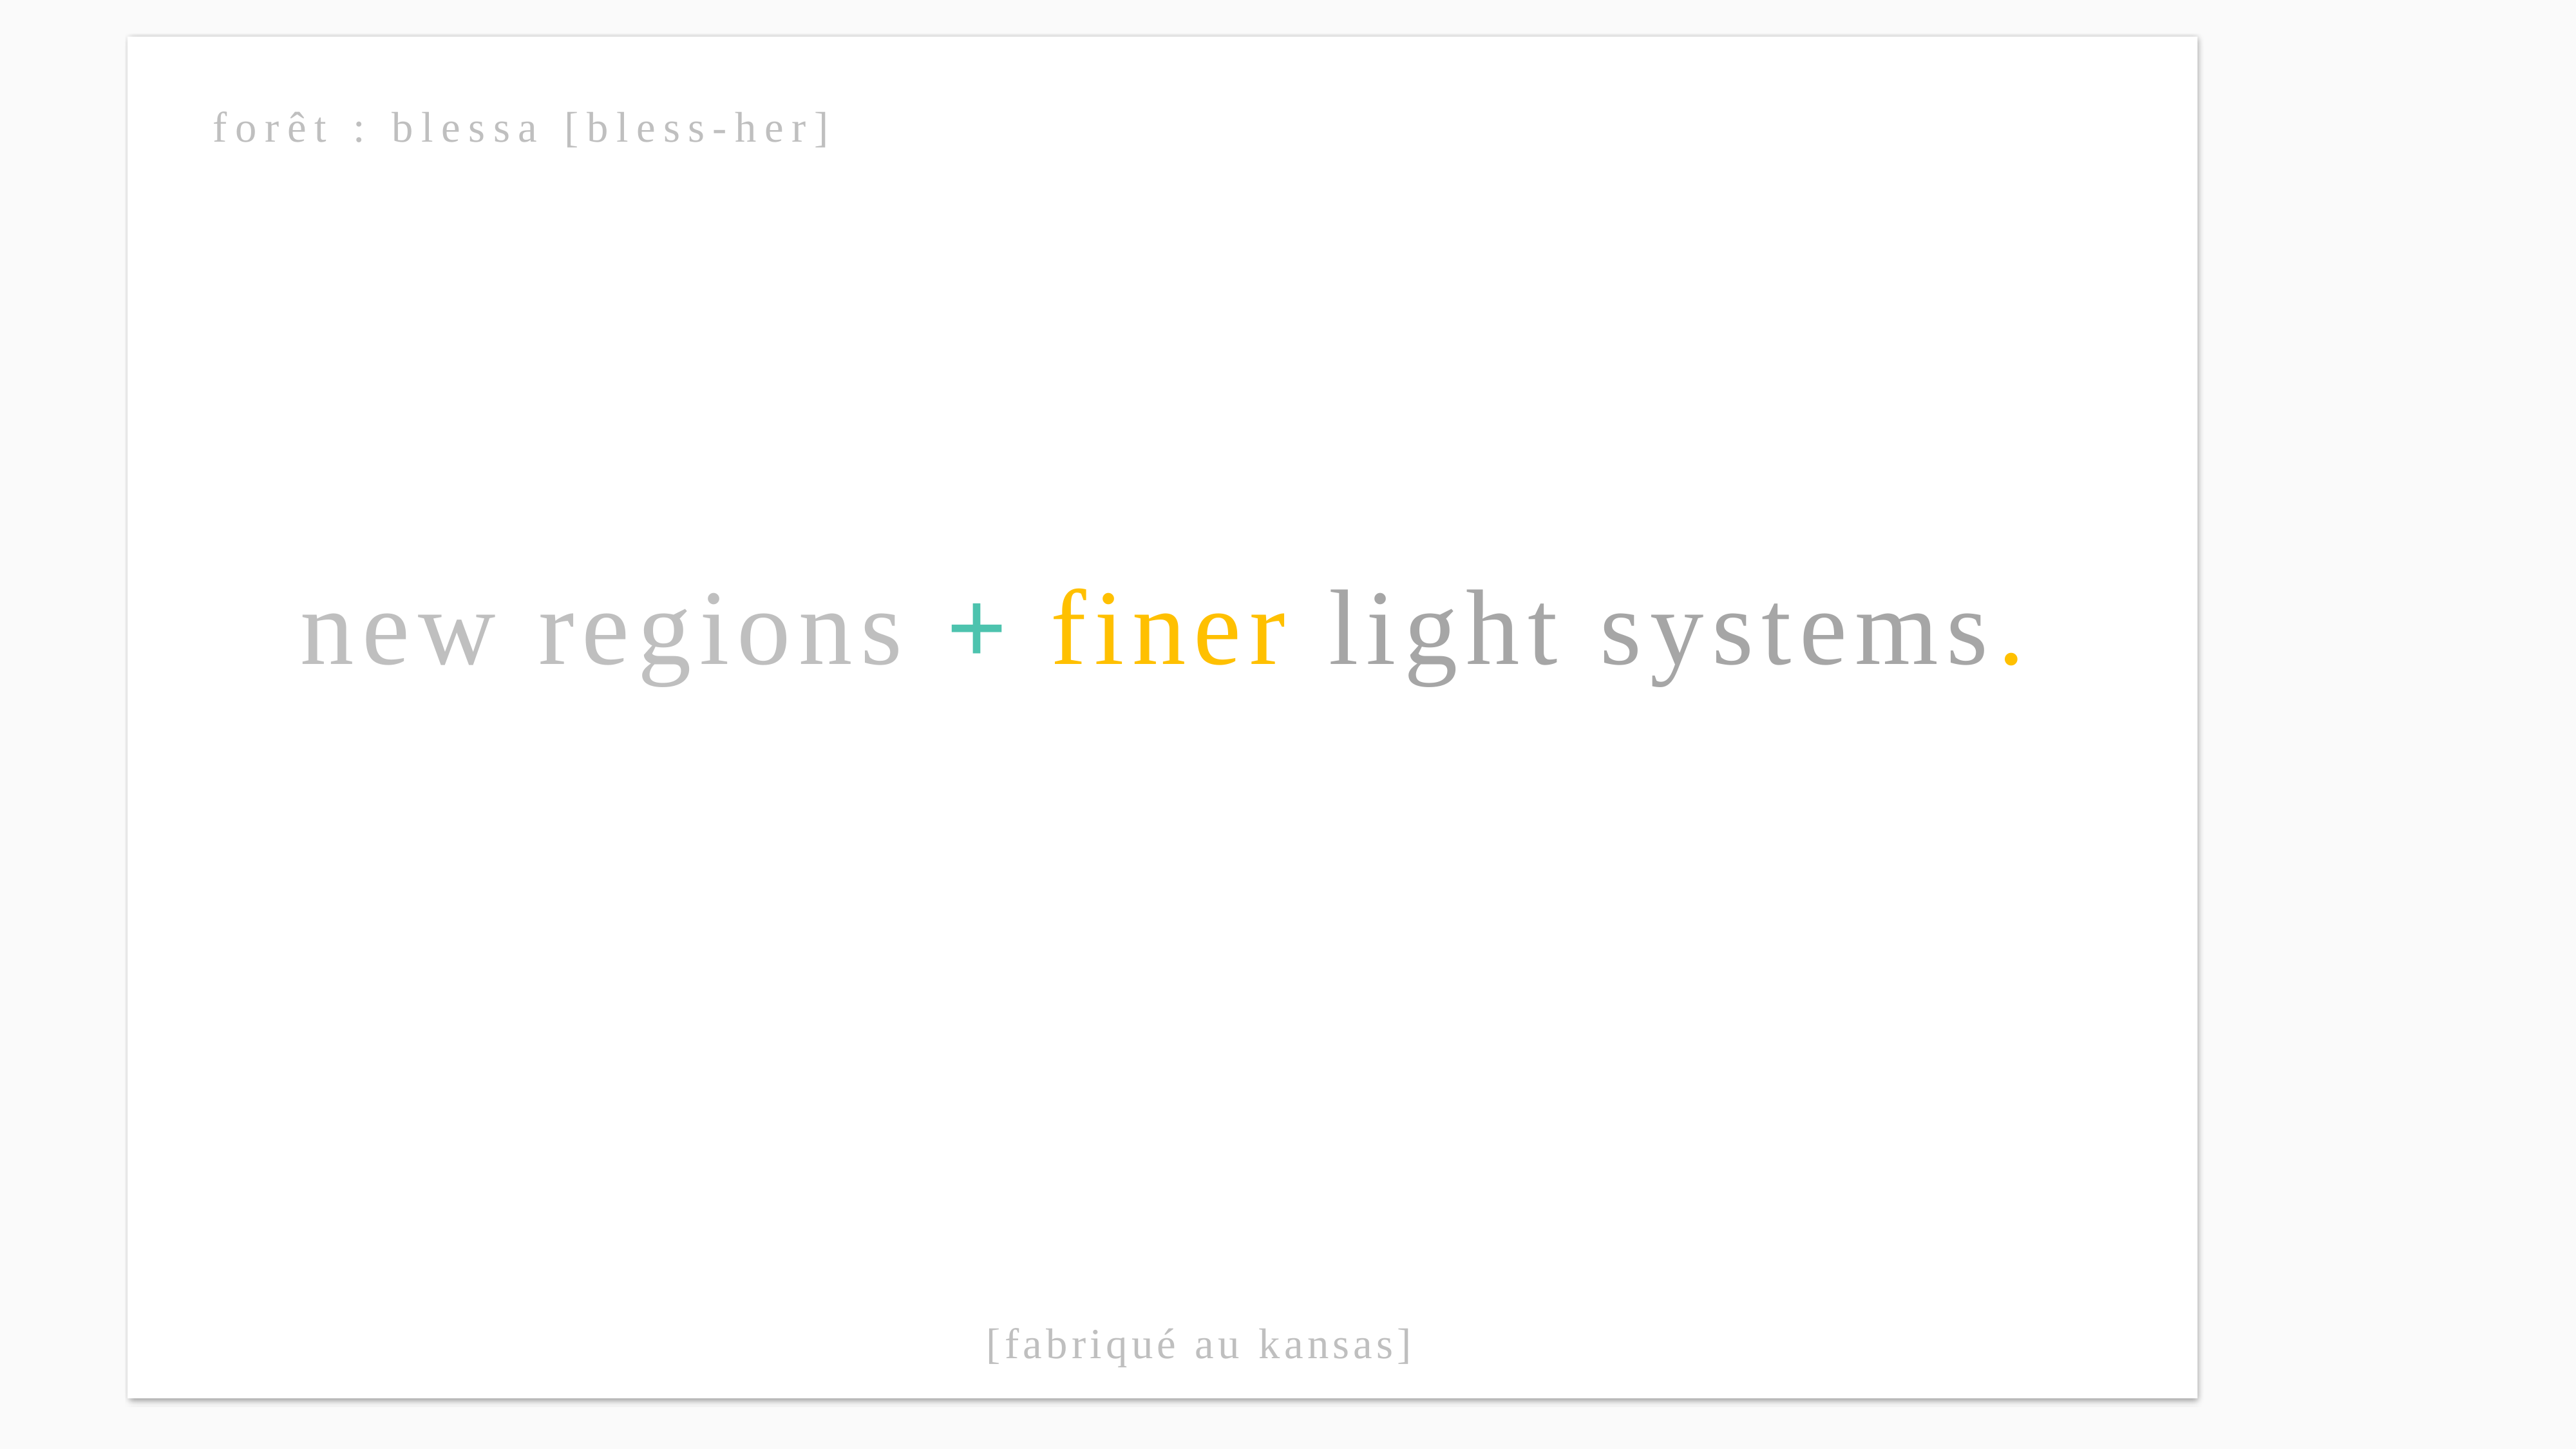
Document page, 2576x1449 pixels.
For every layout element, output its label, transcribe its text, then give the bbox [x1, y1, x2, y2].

text_box [127, 36, 2198, 1399]
text_box [fabriqué au kansas] [201, 1311, 2198, 1372]
text_box forêt : blessa [bless-her] [204, 36, 2274, 156]
text_box new regions + finer light systems. [128, 494, 2198, 691]
